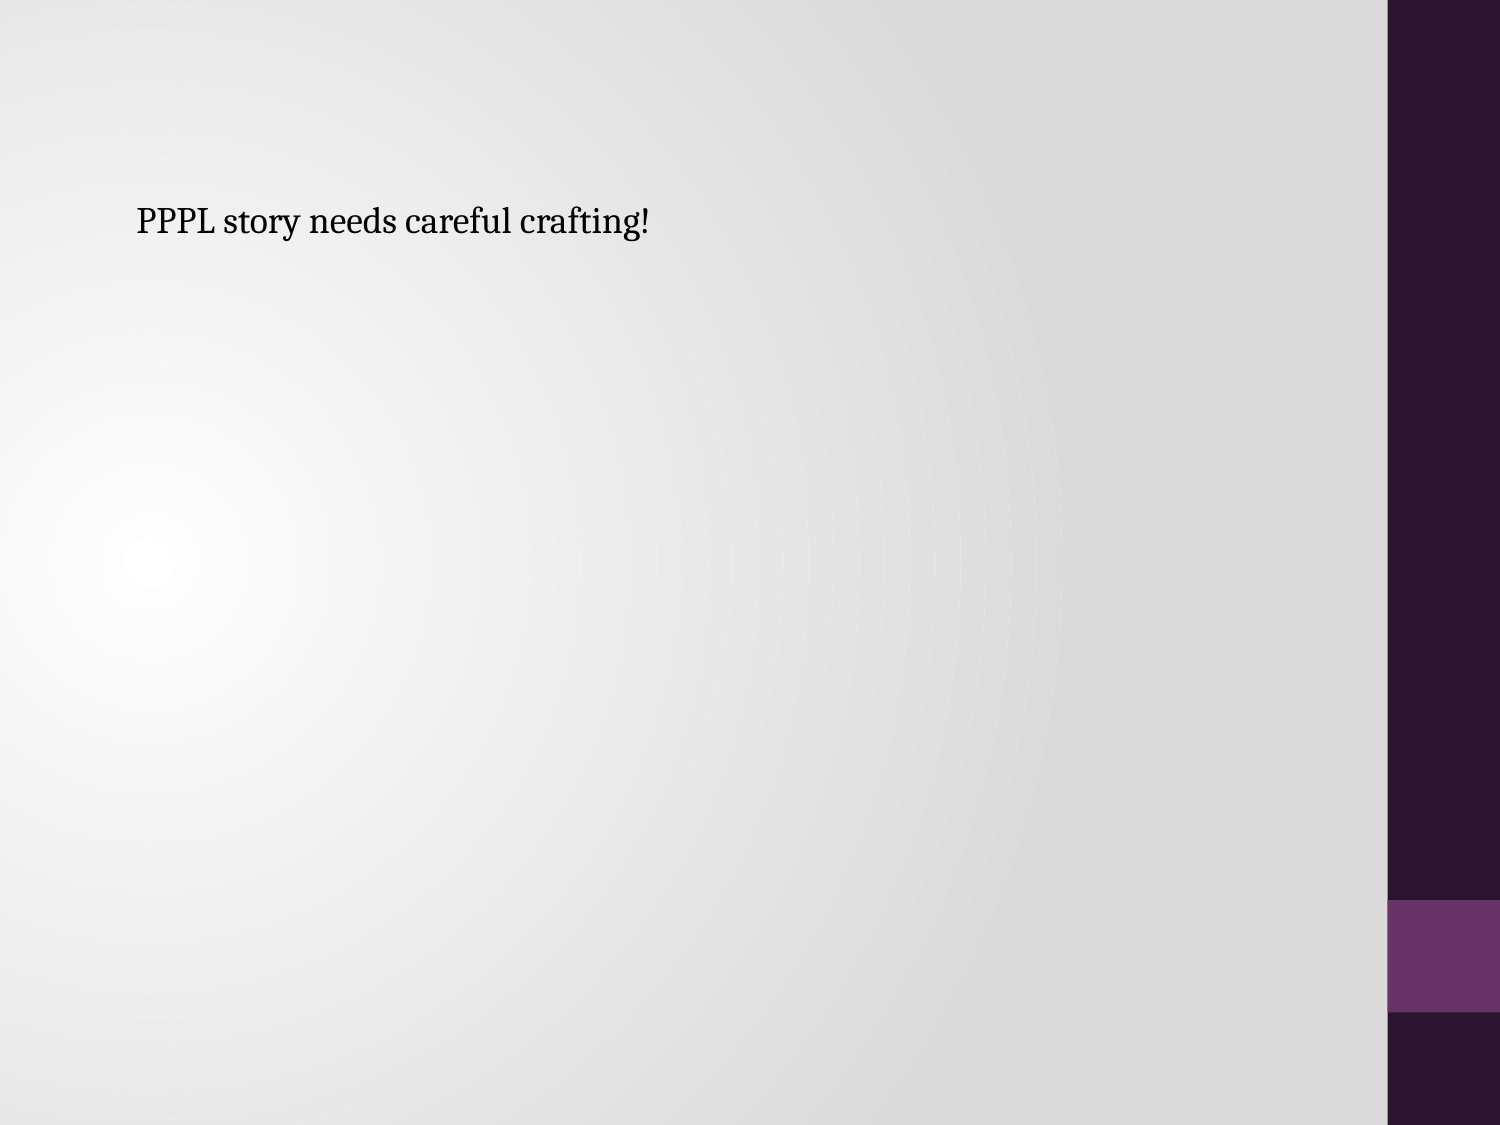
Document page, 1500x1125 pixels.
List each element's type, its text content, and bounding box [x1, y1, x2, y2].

text_box PPPL story needs careful crafting! [121, 188, 1214, 248]
